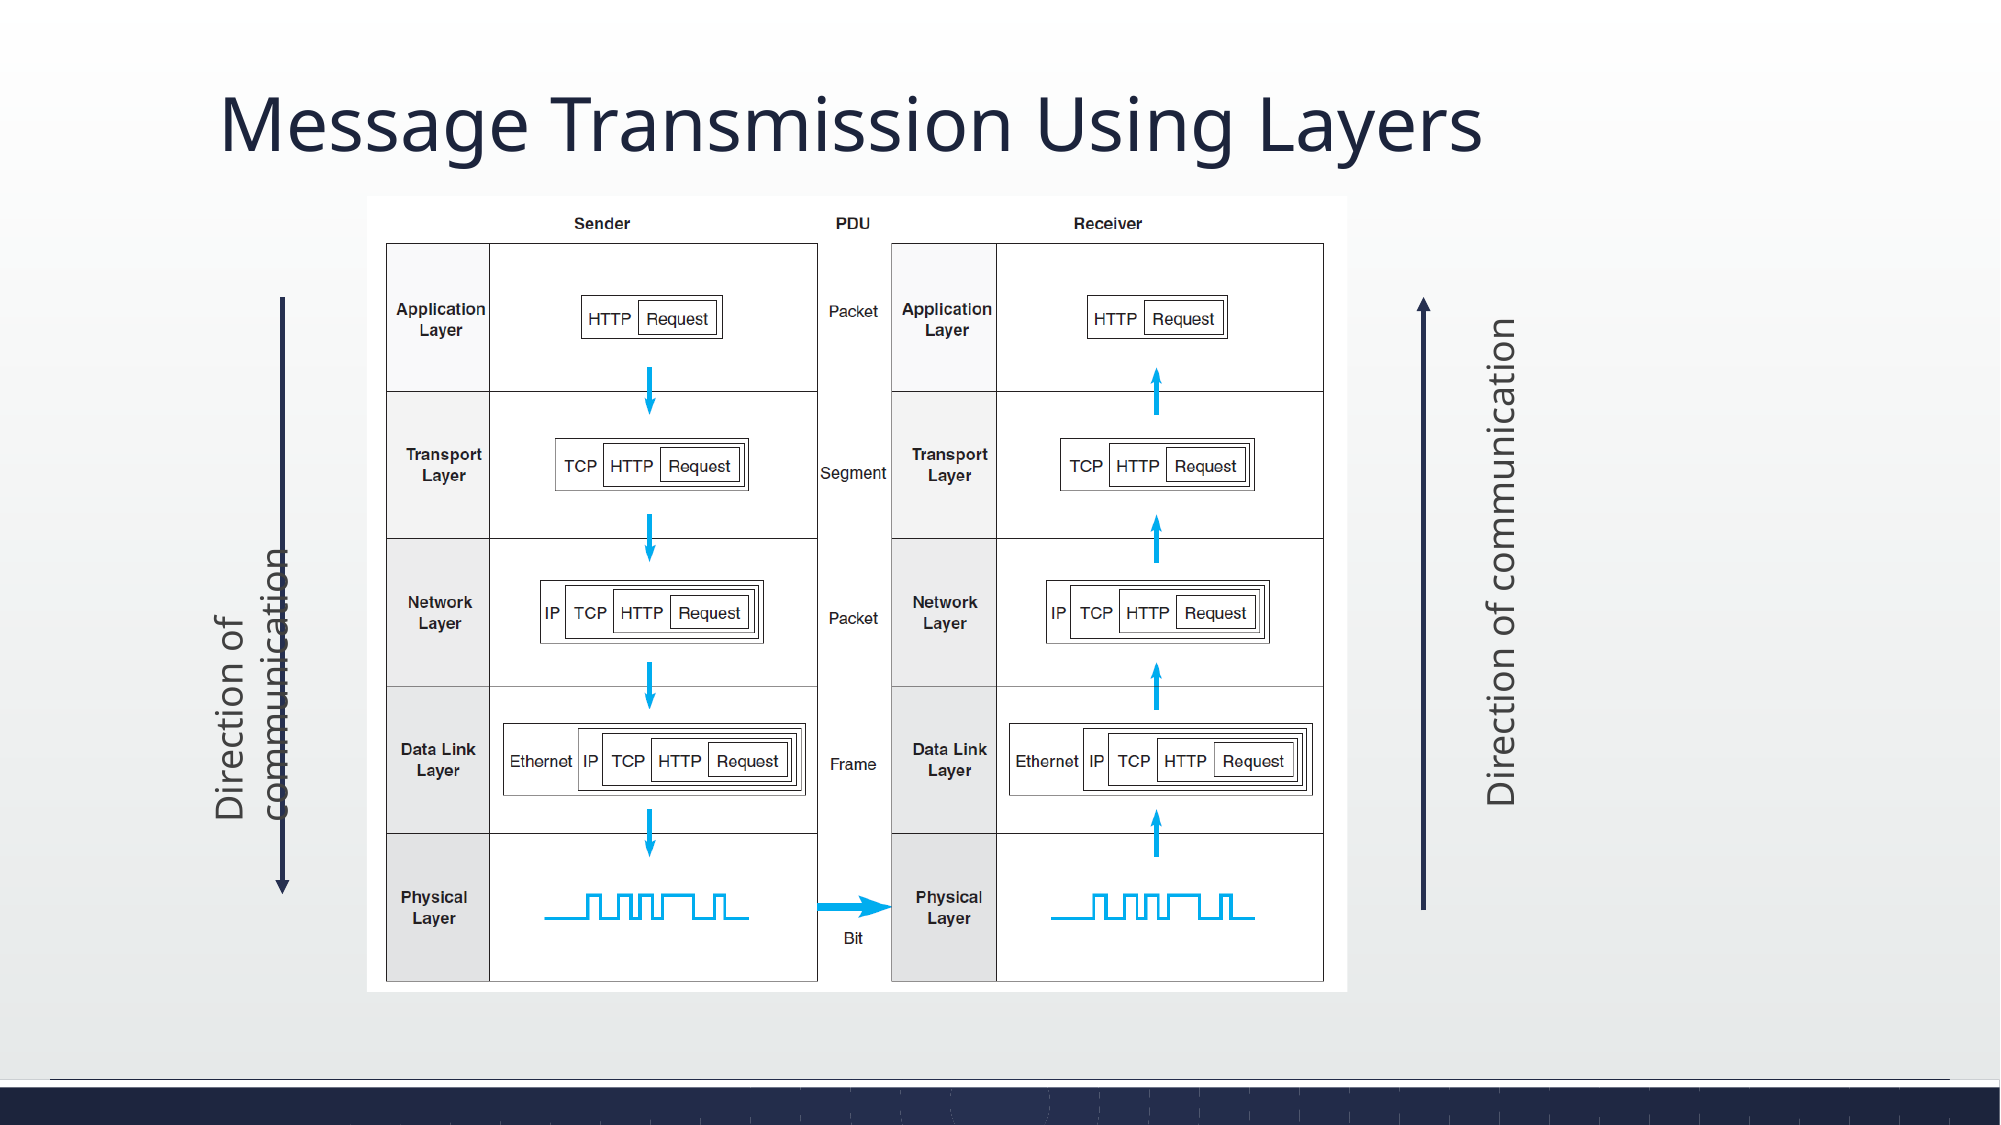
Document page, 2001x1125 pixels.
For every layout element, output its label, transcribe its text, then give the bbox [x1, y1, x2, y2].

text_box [197, 196, 1530, 992]
title Message Transmission Using Layers [203, 30, 1764, 176]
